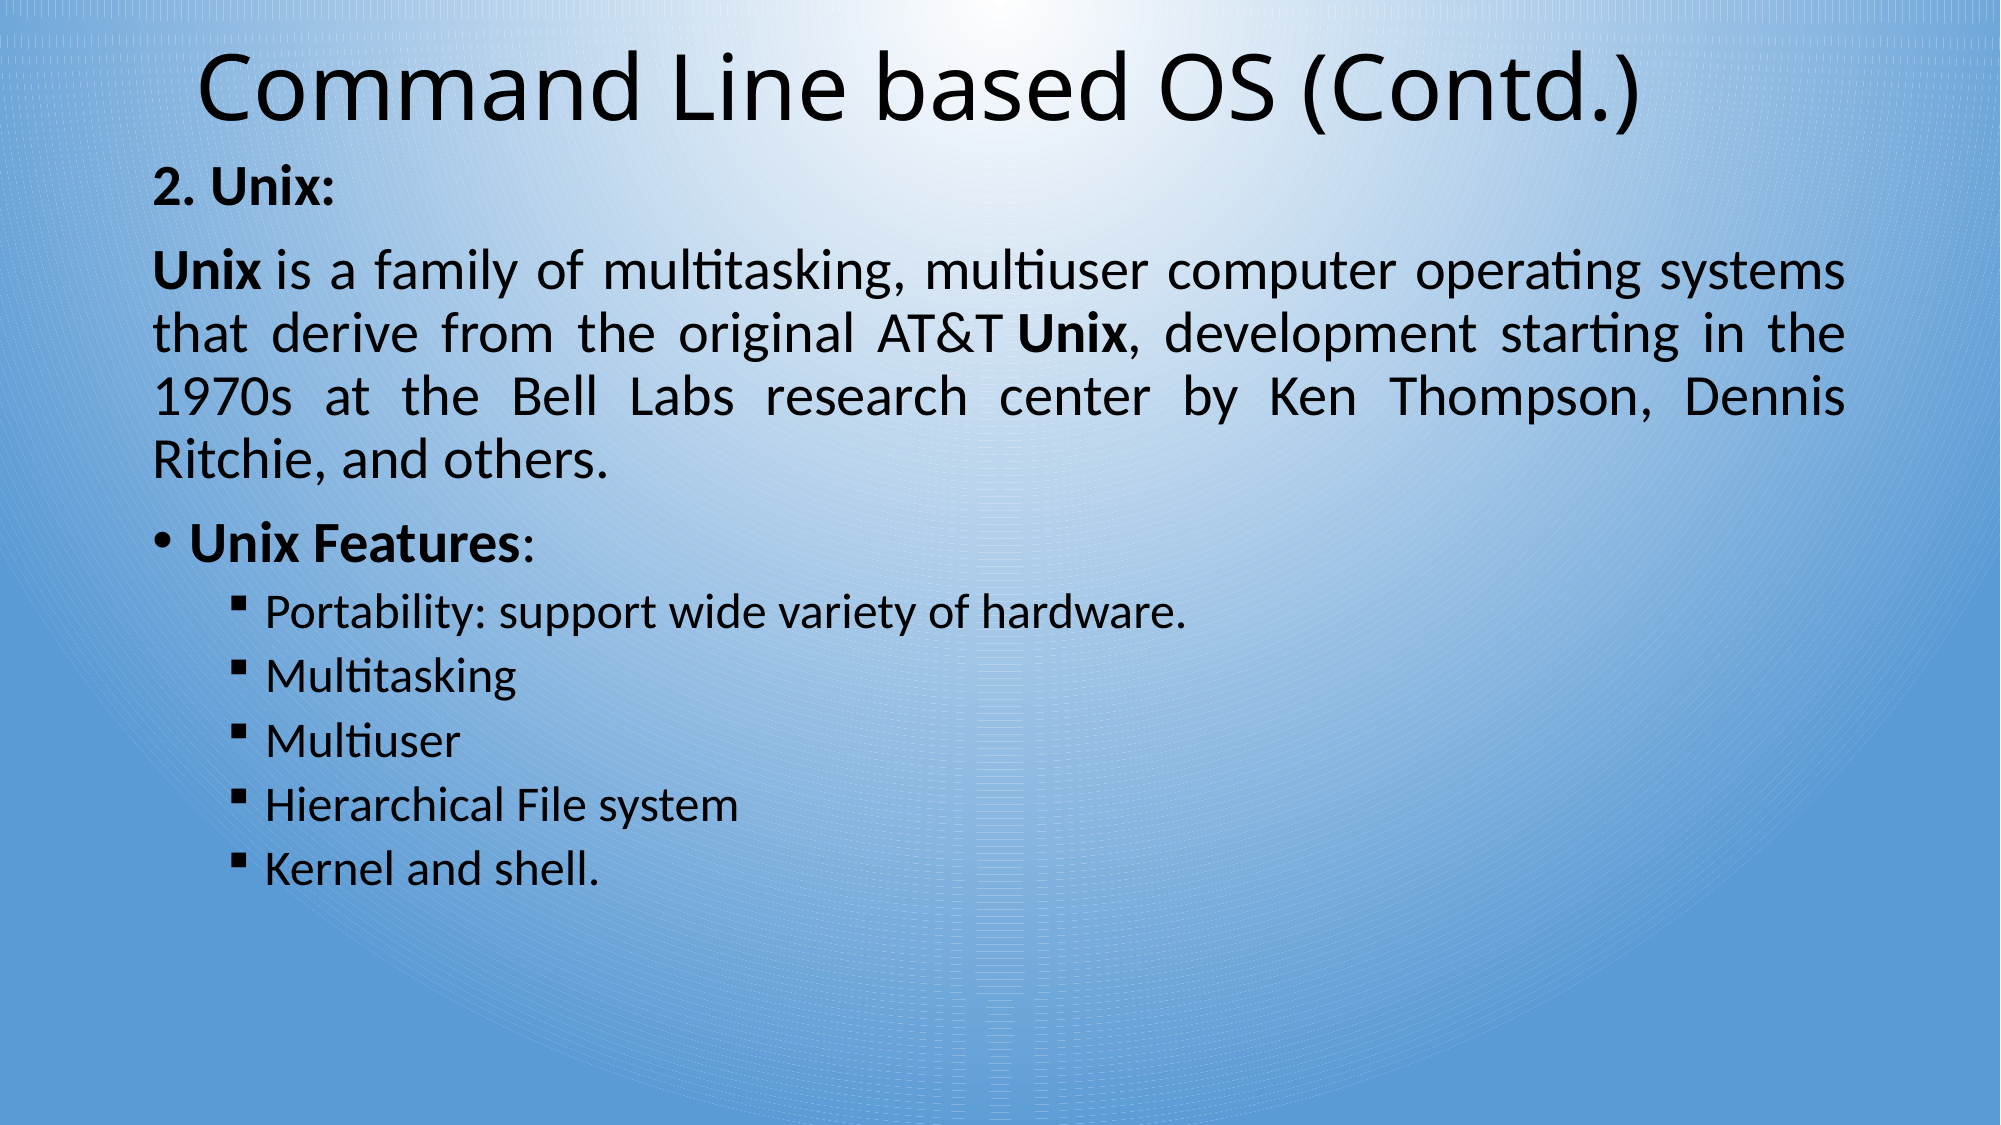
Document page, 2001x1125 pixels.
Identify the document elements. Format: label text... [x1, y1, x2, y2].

list 2. Unix: Unix is a family of multitasking, multiuser computer operating systems that derive from the original AT&T Unix, development starting in the 1970s at the Bell Labs research center by Ken Thompson, Dennis Ritchie, and others. Unix Features: Portability: support wide variety of hardware. Multitasking Multiuser Hierarchical File system Kernel and shell. [137, 147, 1863, 1014]
title Command Line based OS (Contd.) [157, 3, 1883, 179]
